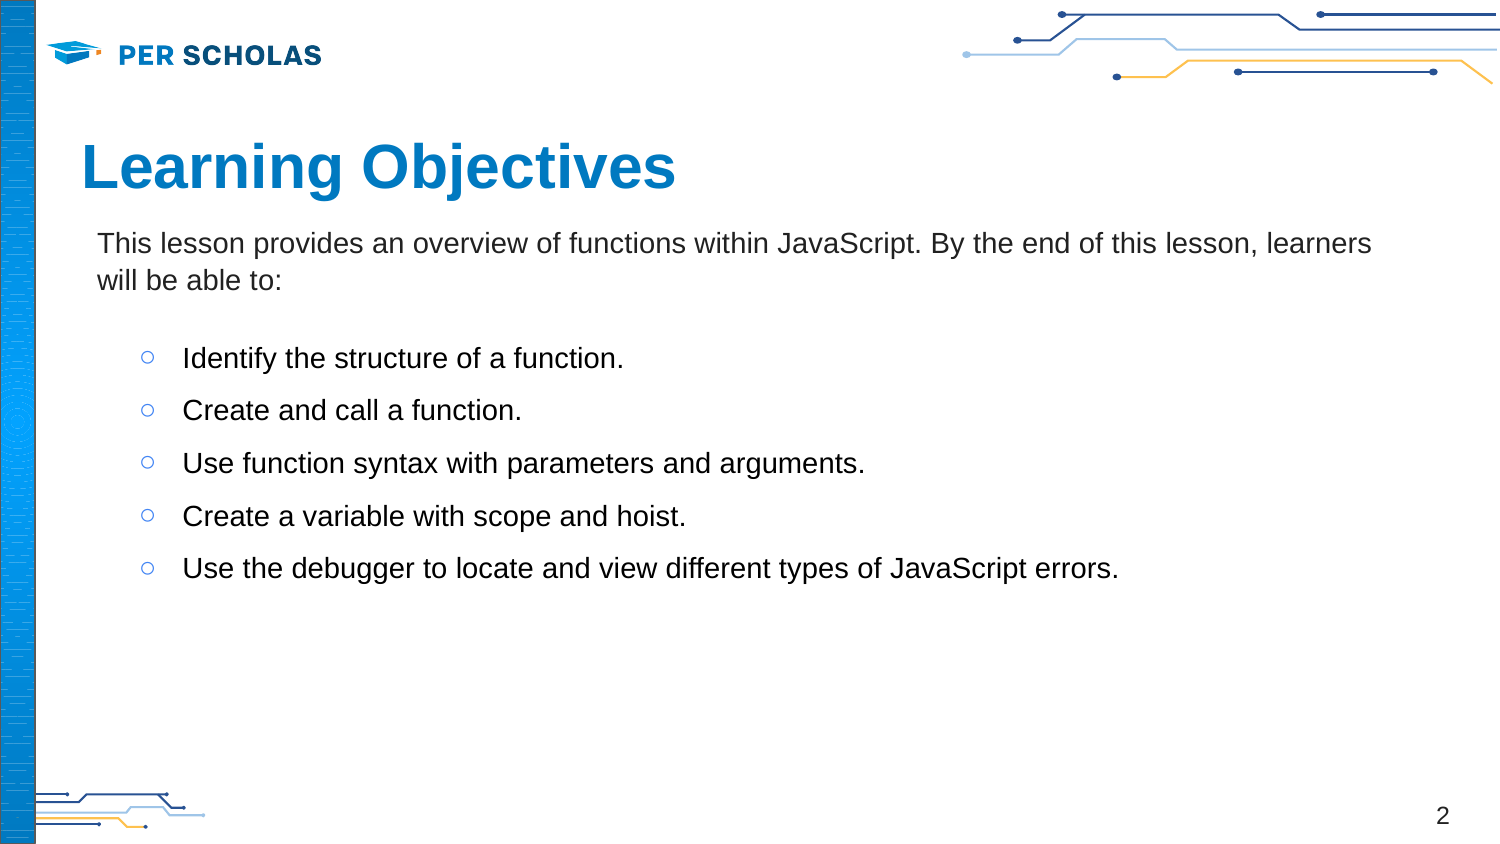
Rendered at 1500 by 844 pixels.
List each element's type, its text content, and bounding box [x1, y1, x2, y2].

picture [36, 17, 339, 83]
title Learning Objectives [69, 119, 1402, 207]
list This lesson provides an overview of functions within JavaScript. By the end of this lesson, learners will be able to: Identify the structure of a function. Create and call a function. Use function syntax with parameters and arguments. Create a variable with scope and hoist. Use the debugger to locate and view different types of JavaScript errors. [85, 211, 1429, 769]
slide_number ‹#› [1395, 768, 1491, 836]
